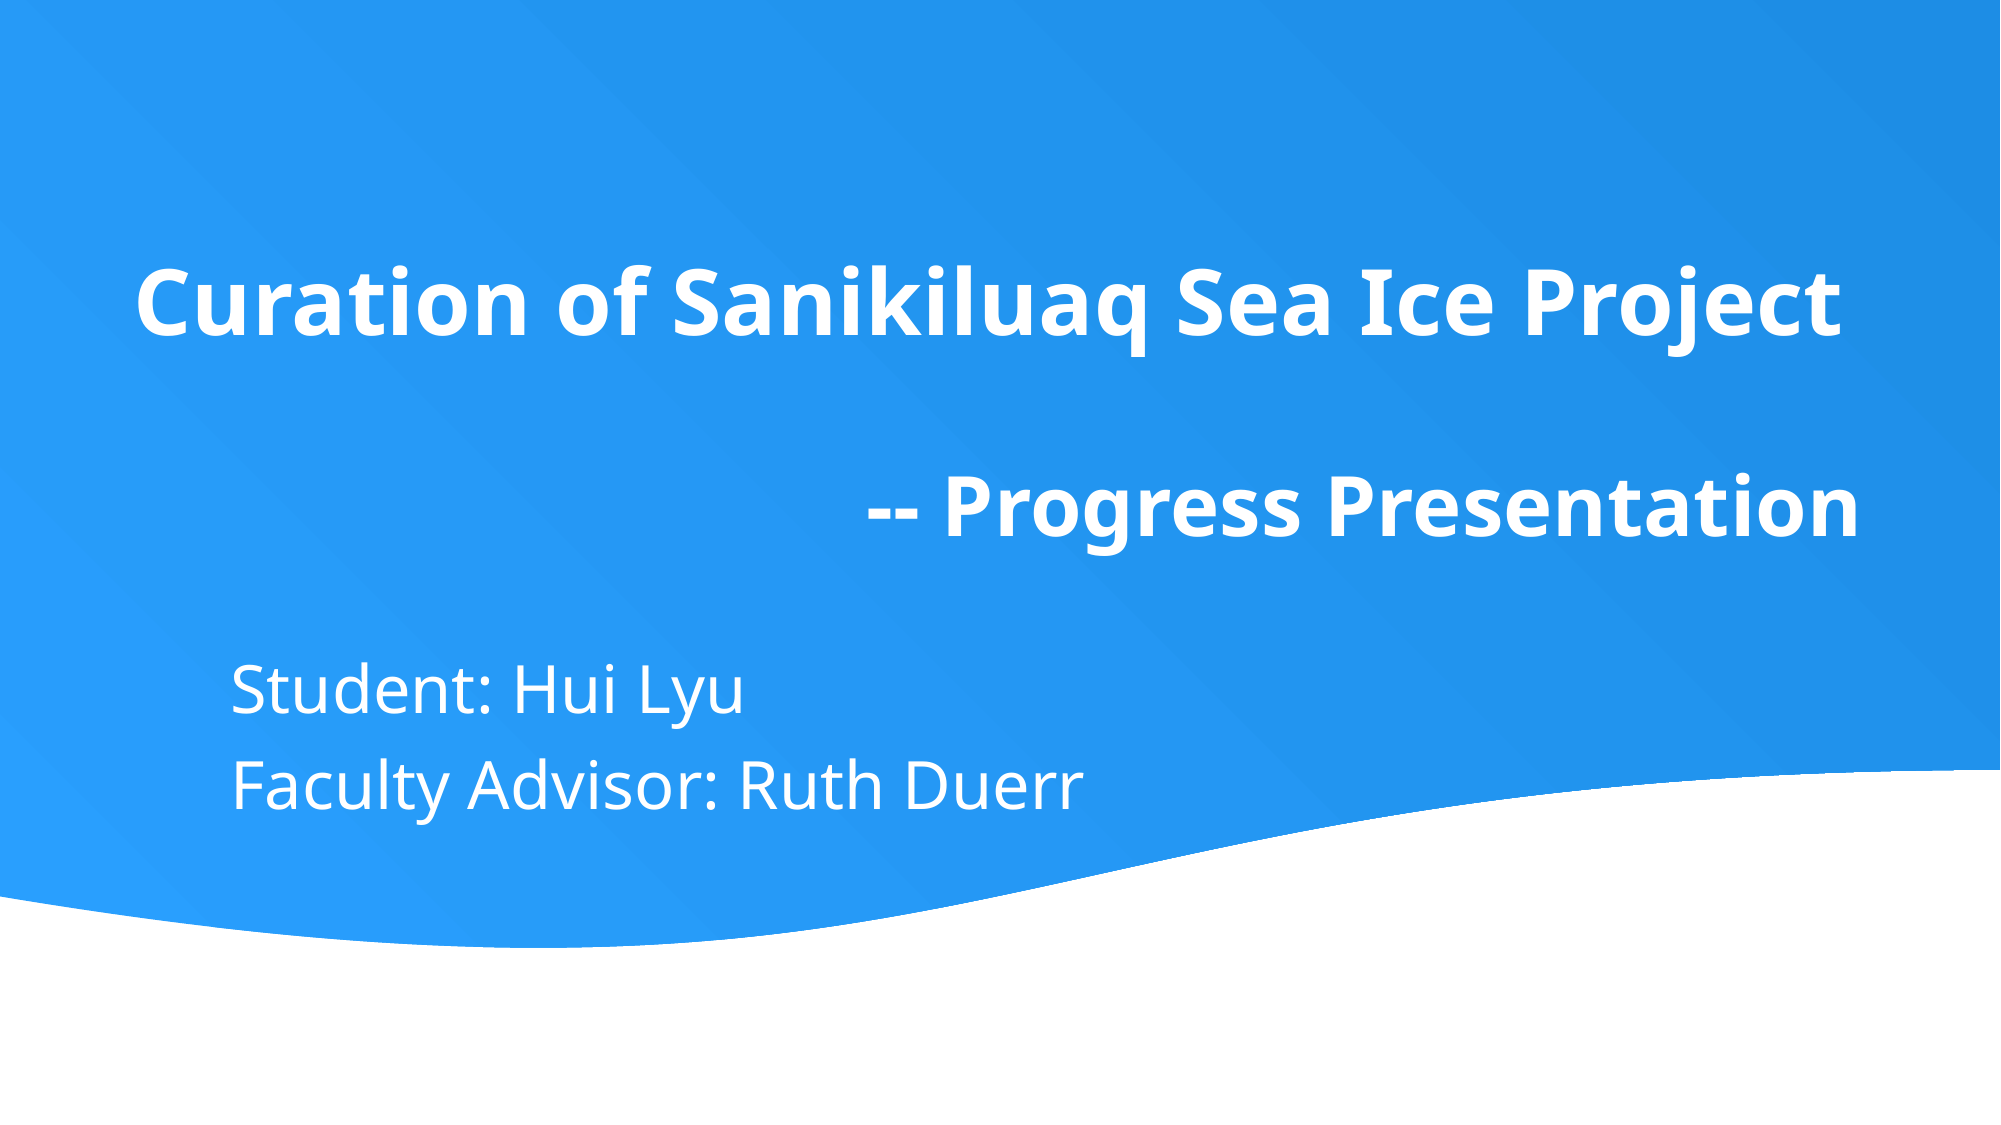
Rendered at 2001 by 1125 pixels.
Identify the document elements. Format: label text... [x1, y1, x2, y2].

text_box Curation of Sanikiluaq Sea Ice Project -- Progress Presentation [118, 236, 1878, 561]
text_box Student: Hui Lyu Faculty Advisor: Ruth Duerr [215, 623, 1443, 831]
